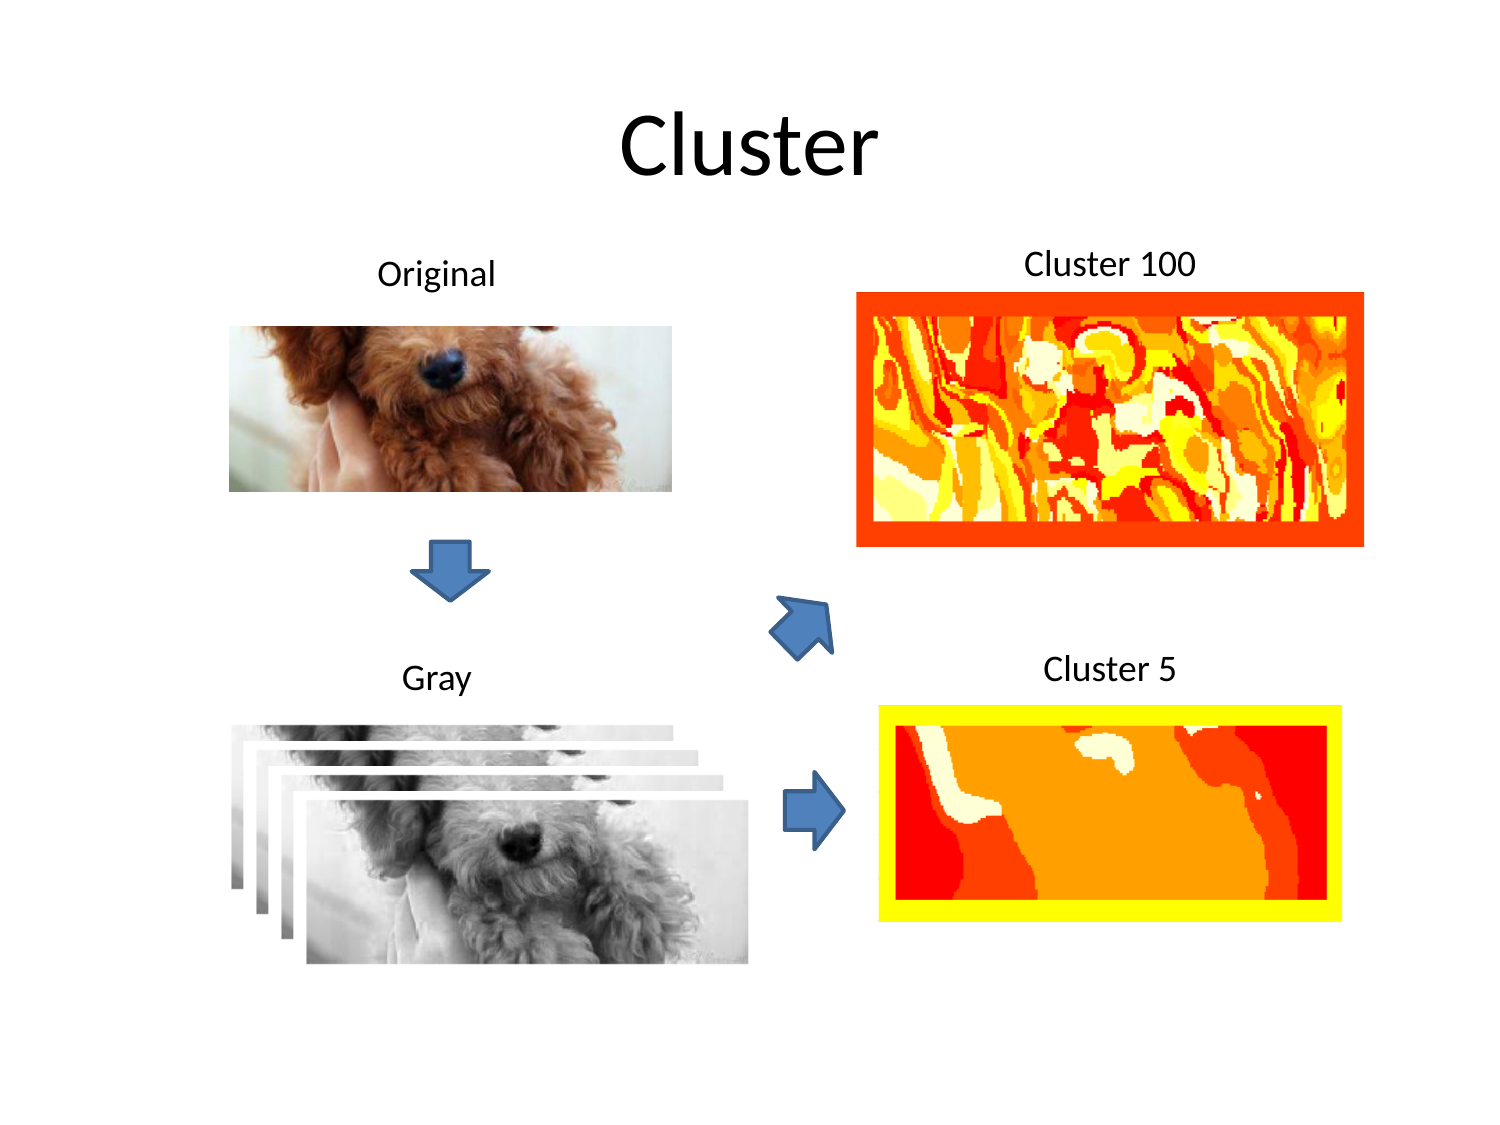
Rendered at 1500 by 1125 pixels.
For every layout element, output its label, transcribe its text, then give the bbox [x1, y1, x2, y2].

text_box Original [301, 242, 573, 302]
picture [856, 291, 1365, 547]
picture [878, 704, 1343, 922]
text_box [409, 539, 491, 603]
title Cluster [75, 45, 1425, 233]
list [228, 326, 672, 493]
text_box Cluster 100 [974, 231, 1247, 290]
text_box [782, 769, 846, 852]
picture [218, 715, 758, 974]
text_box [768, 595, 835, 662]
text_box Gray [301, 645, 573, 705]
text_box Cluster 5 [974, 636, 1247, 697]
